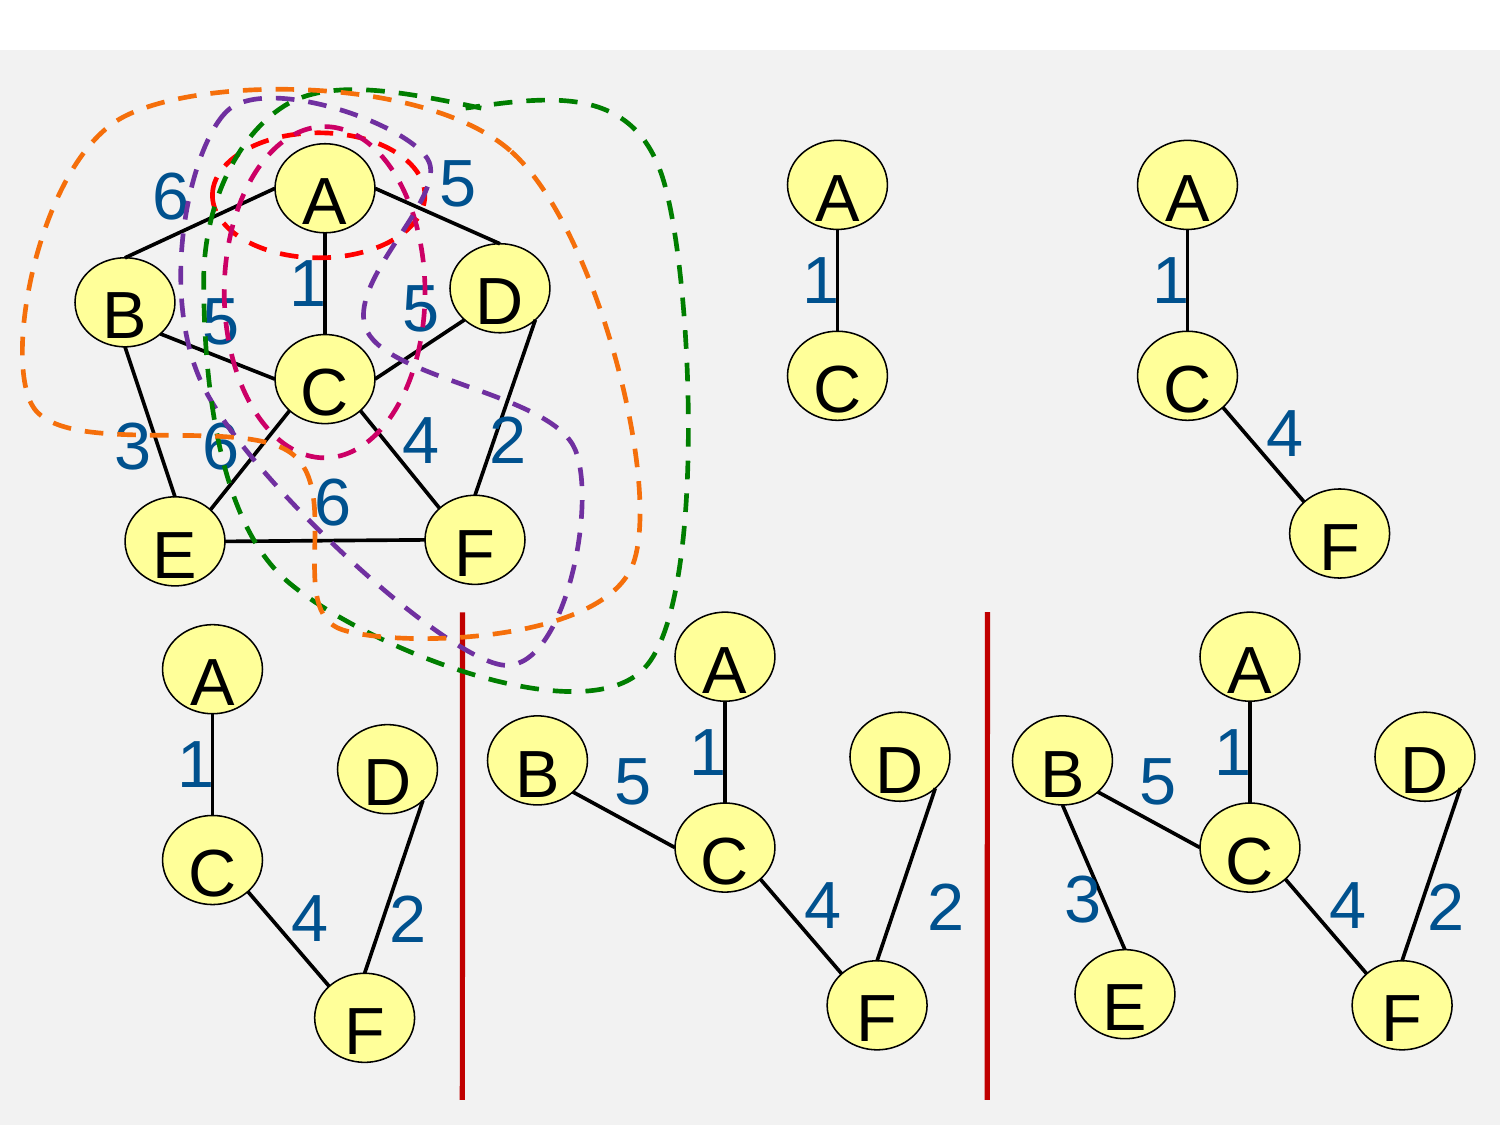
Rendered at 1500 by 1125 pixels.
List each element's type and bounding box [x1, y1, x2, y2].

text_box [0, 50, 1500, 1125]
